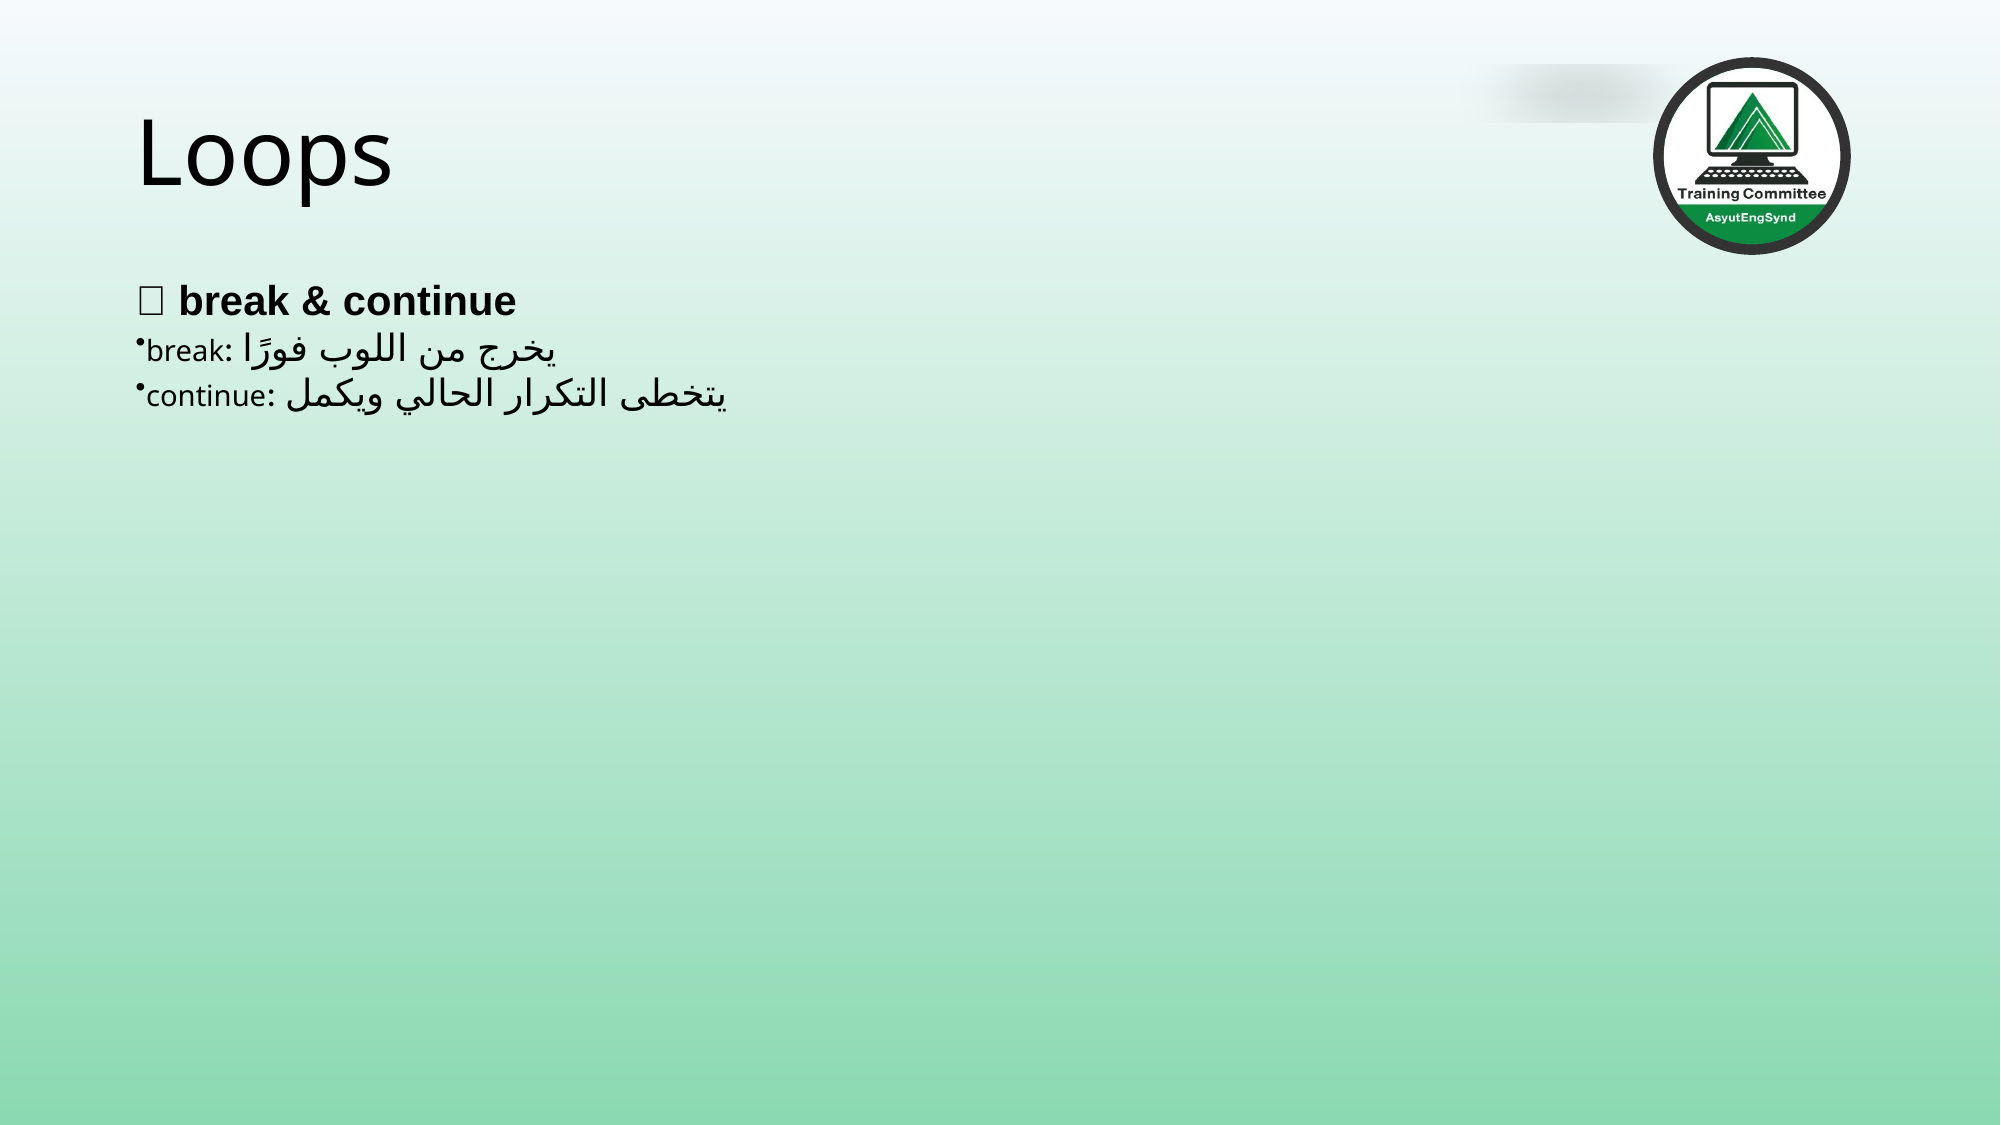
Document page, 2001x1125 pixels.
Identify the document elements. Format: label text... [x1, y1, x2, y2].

title Loops [120, 47, 1846, 265]
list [1658, 62, 1846, 250]
text_box 🛑 break & continue break: يخرج من اللوب فورًا continue: يتخطى التكرار الحالي ويكمل [120, 265, 850, 501]
